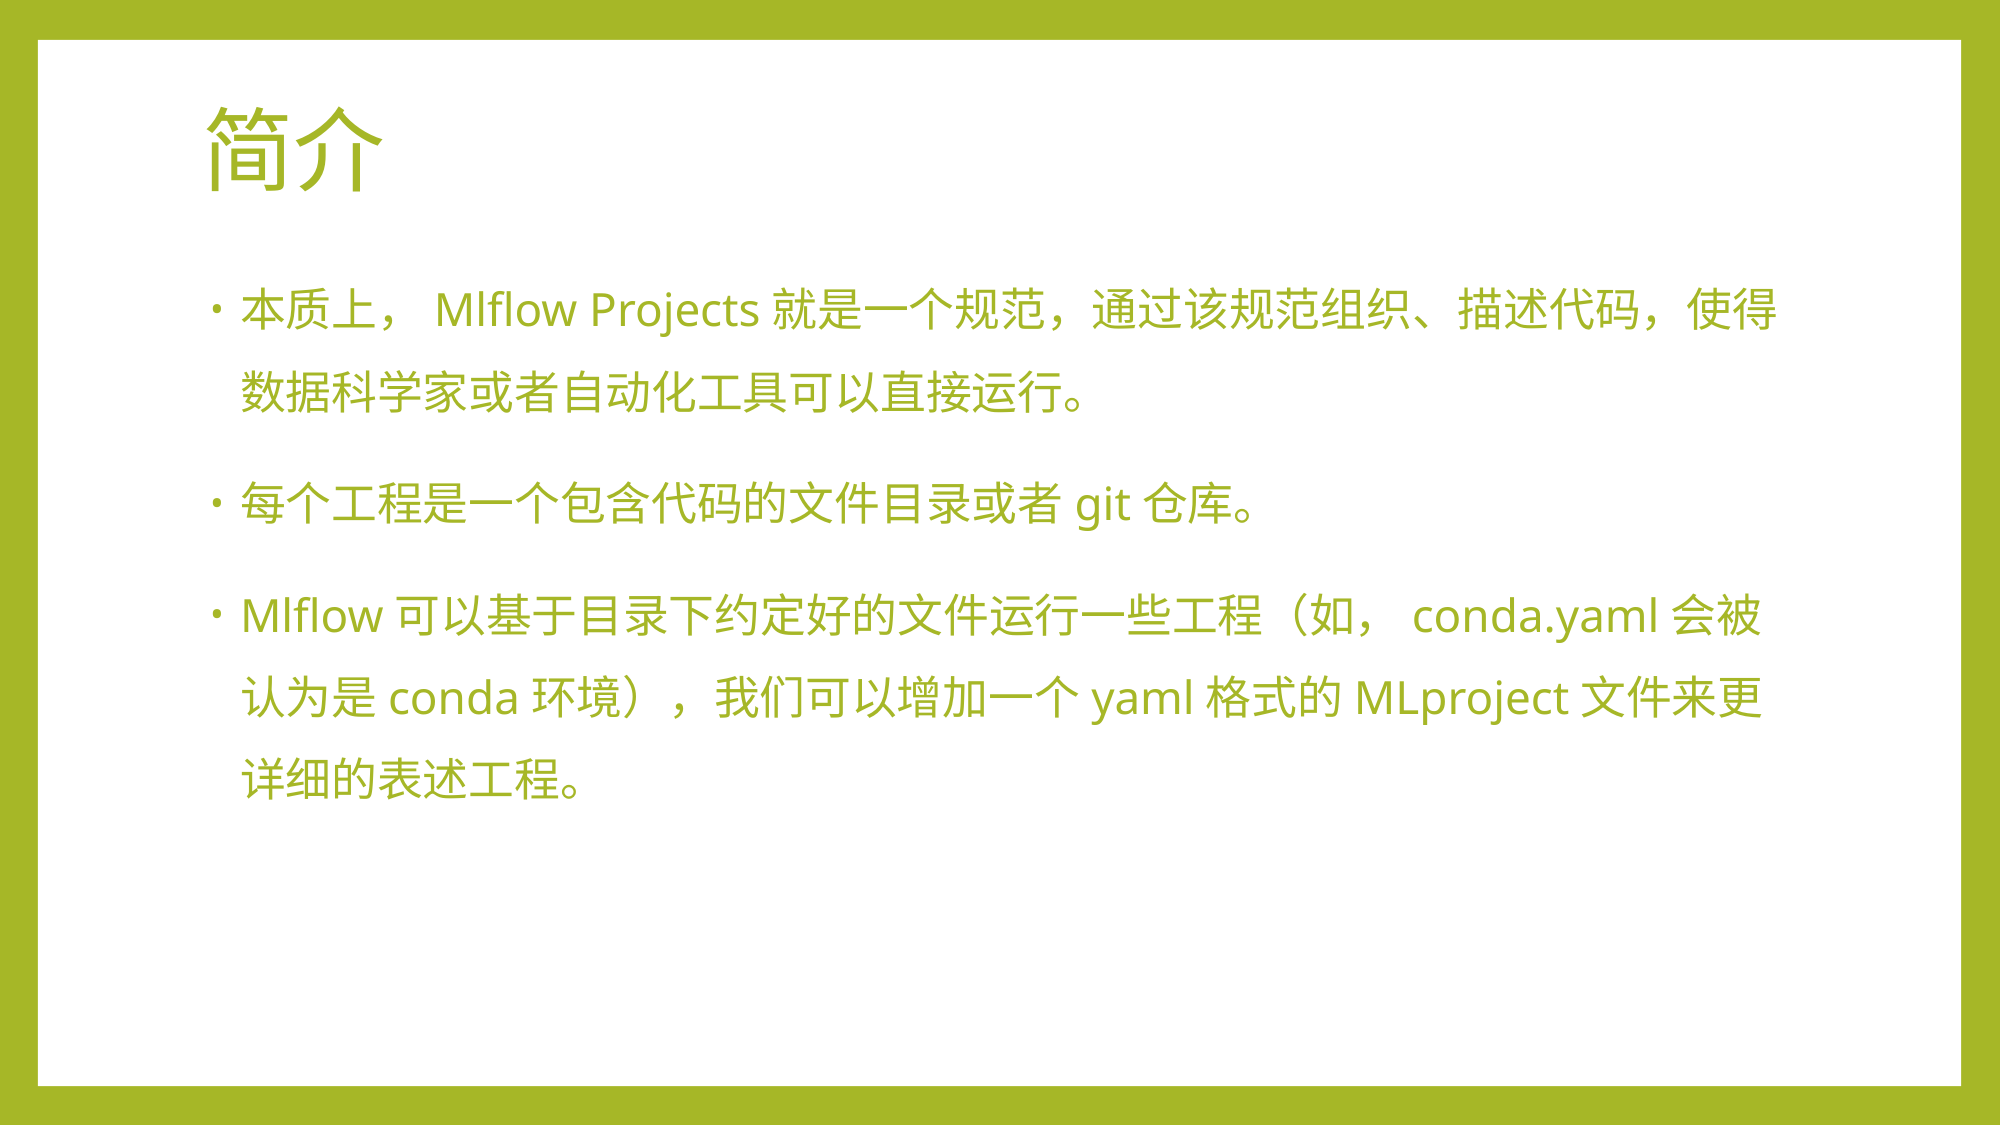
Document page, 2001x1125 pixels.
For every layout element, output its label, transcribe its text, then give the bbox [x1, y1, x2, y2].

list 本质上，Mlflow Projects就是一个规范，通过该规范组织、描述代码，使得数据科学家或者自动化工具可以直接运行。 每个工程是一个包含代码的文件目录或者git仓库。 Mlflow可以基于目录下约定好的文件运行一些工程（如，conda.yaml会被认为是conda环境），我们可以增加一个yaml格式的MLproject文件来更详细的表述工程。 [187, 245, 1808, 1000]
title 简介 [187, 43, 1808, 245]
